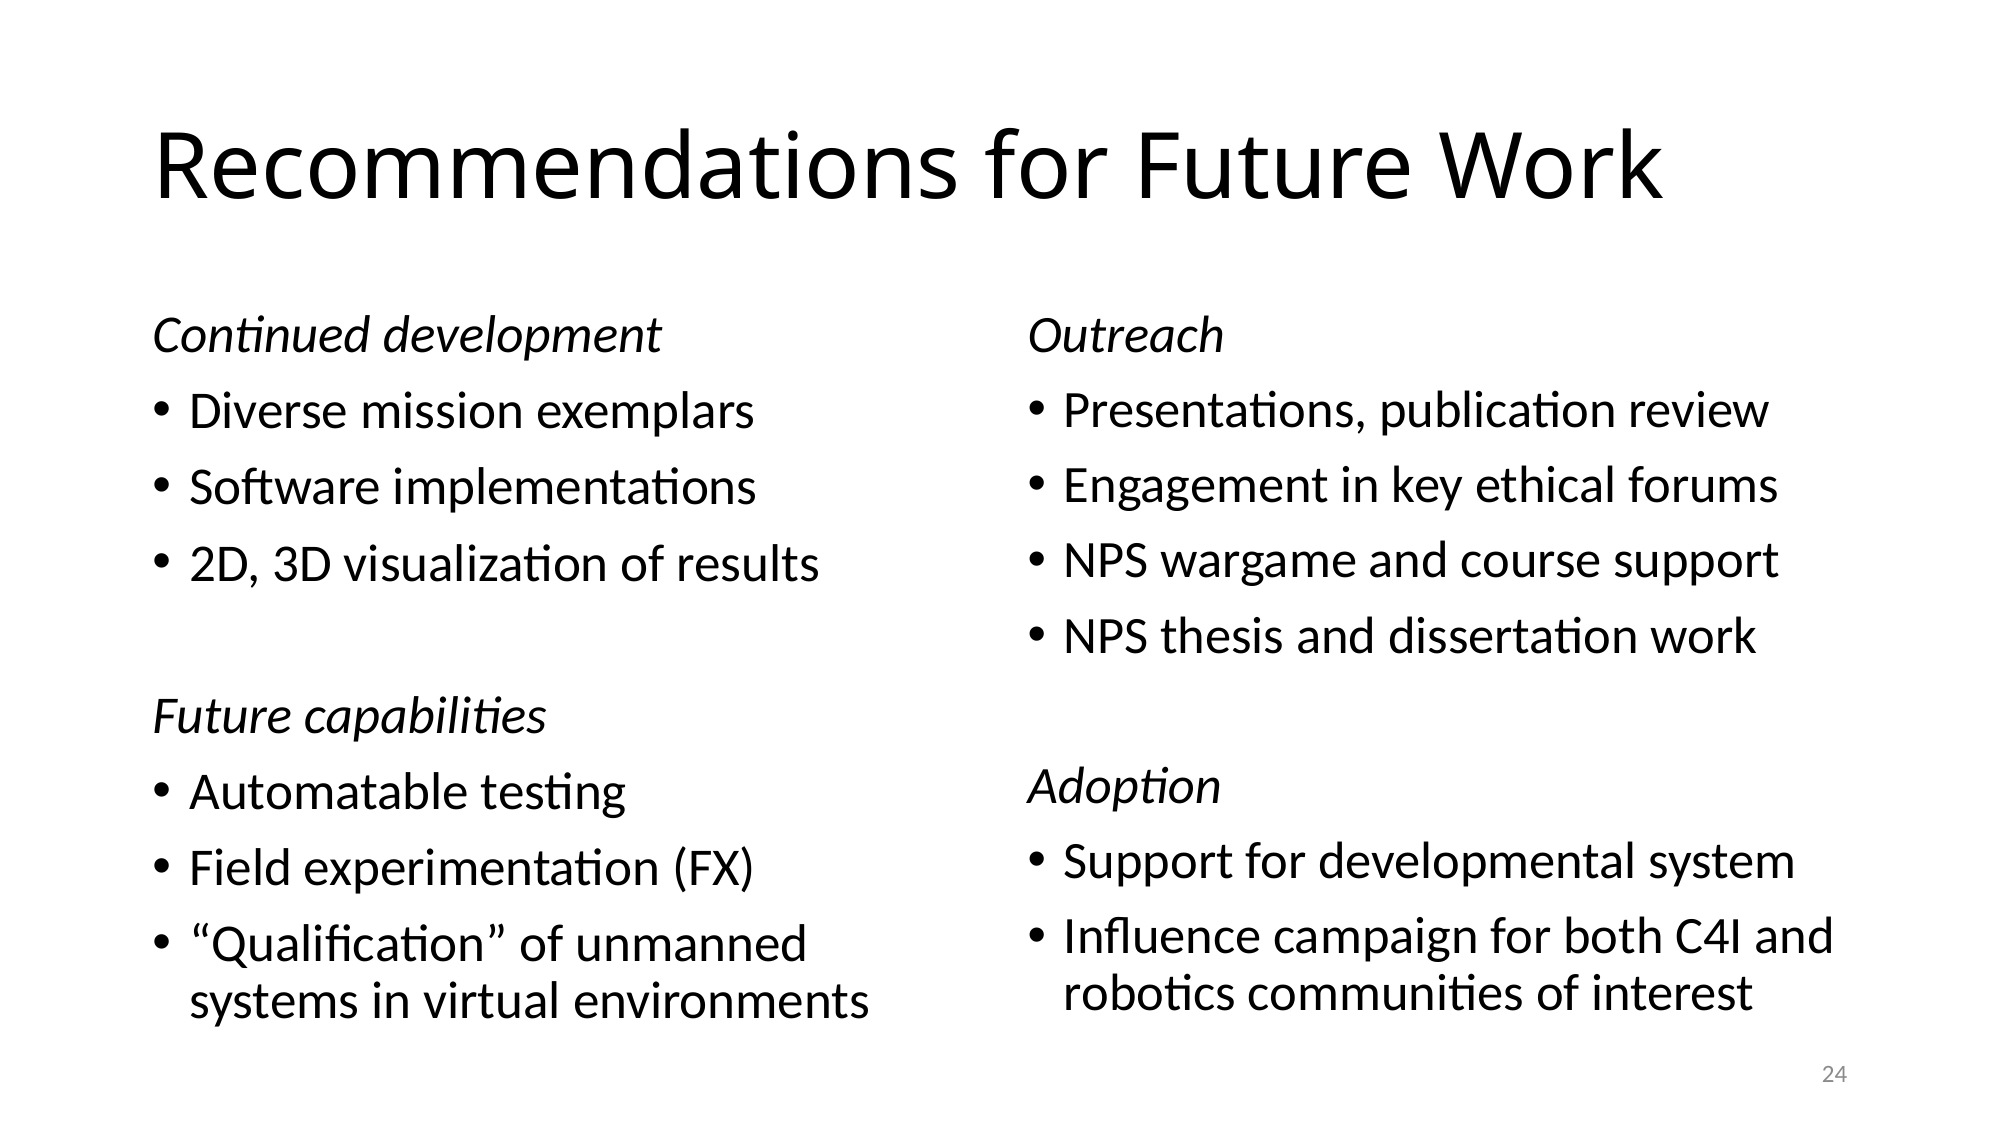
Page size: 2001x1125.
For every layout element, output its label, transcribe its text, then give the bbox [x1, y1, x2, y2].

slide_number 24 [1412, 1042, 1863, 1103]
title Recommendations for Future Work [137, 59, 1863, 278]
list Outreach Presentations, publication review Engagement in key ethical forums NPS wargame and course support NPS thesis and dissertation work Adoption Support for developmental system Influence campaign for both C4I and robotics communities of interest [1012, 299, 1885, 1042]
list Continued development Diverse mission exemplars Software implementations 2D, 3D visualization of results Future capabilities Automatable testing Field experimentation (FX) “Qualification” of unmanned systems in virtual environments [137, 299, 988, 1042]
